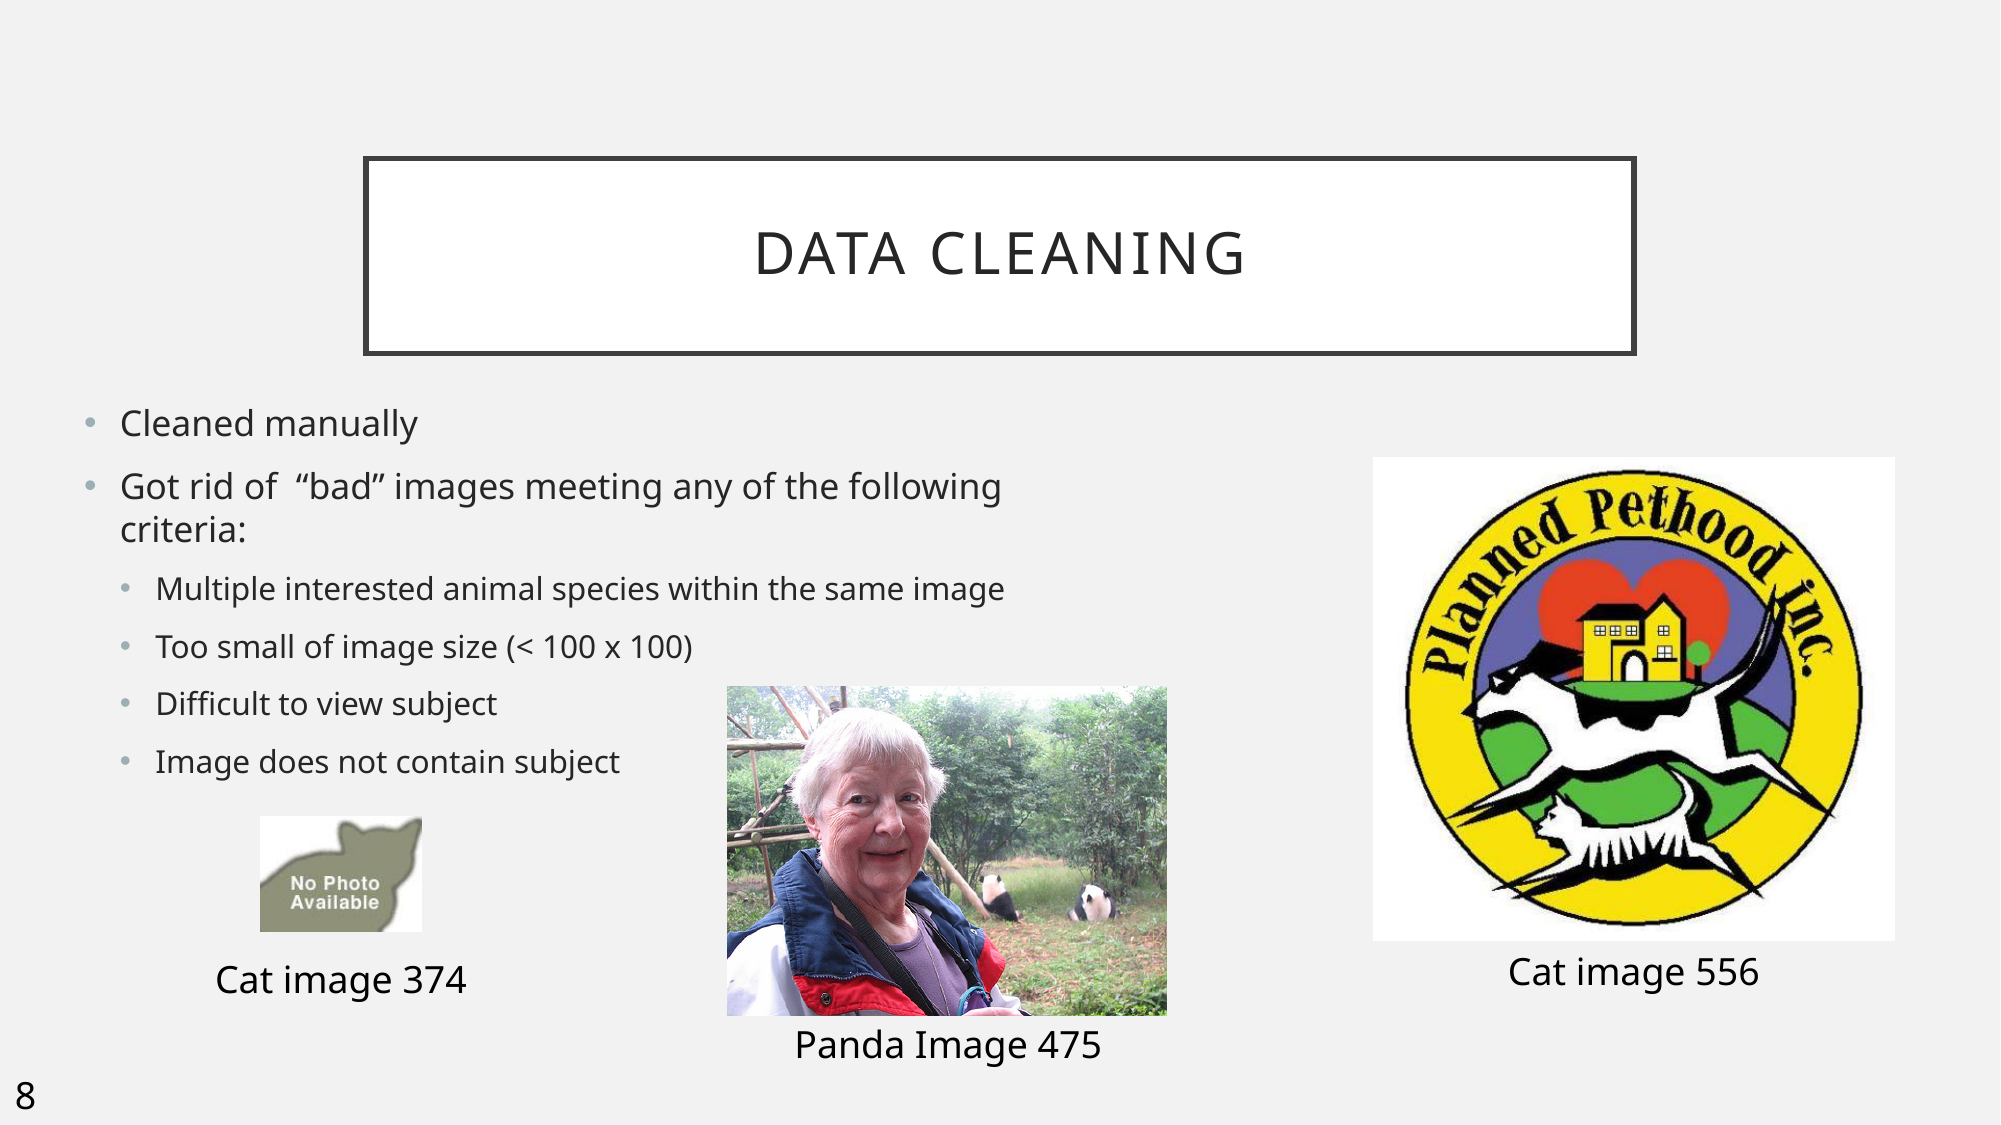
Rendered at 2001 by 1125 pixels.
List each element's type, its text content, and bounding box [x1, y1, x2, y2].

text_box 8 [0, 1064, 146, 1125]
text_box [727, 686, 1167, 1075]
list Cleaned manually Got rid of “bad” images meeting any of the following criteria: Multiple interested animal species within the same image Too small of image size (< 100 x 100) Difficult to view subject Image does not contain subject [69, 393, 1099, 788]
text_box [1373, 457, 1895, 1048]
title Data Cleaning [363, 156, 1637, 356]
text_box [216, 816, 466, 1009]
